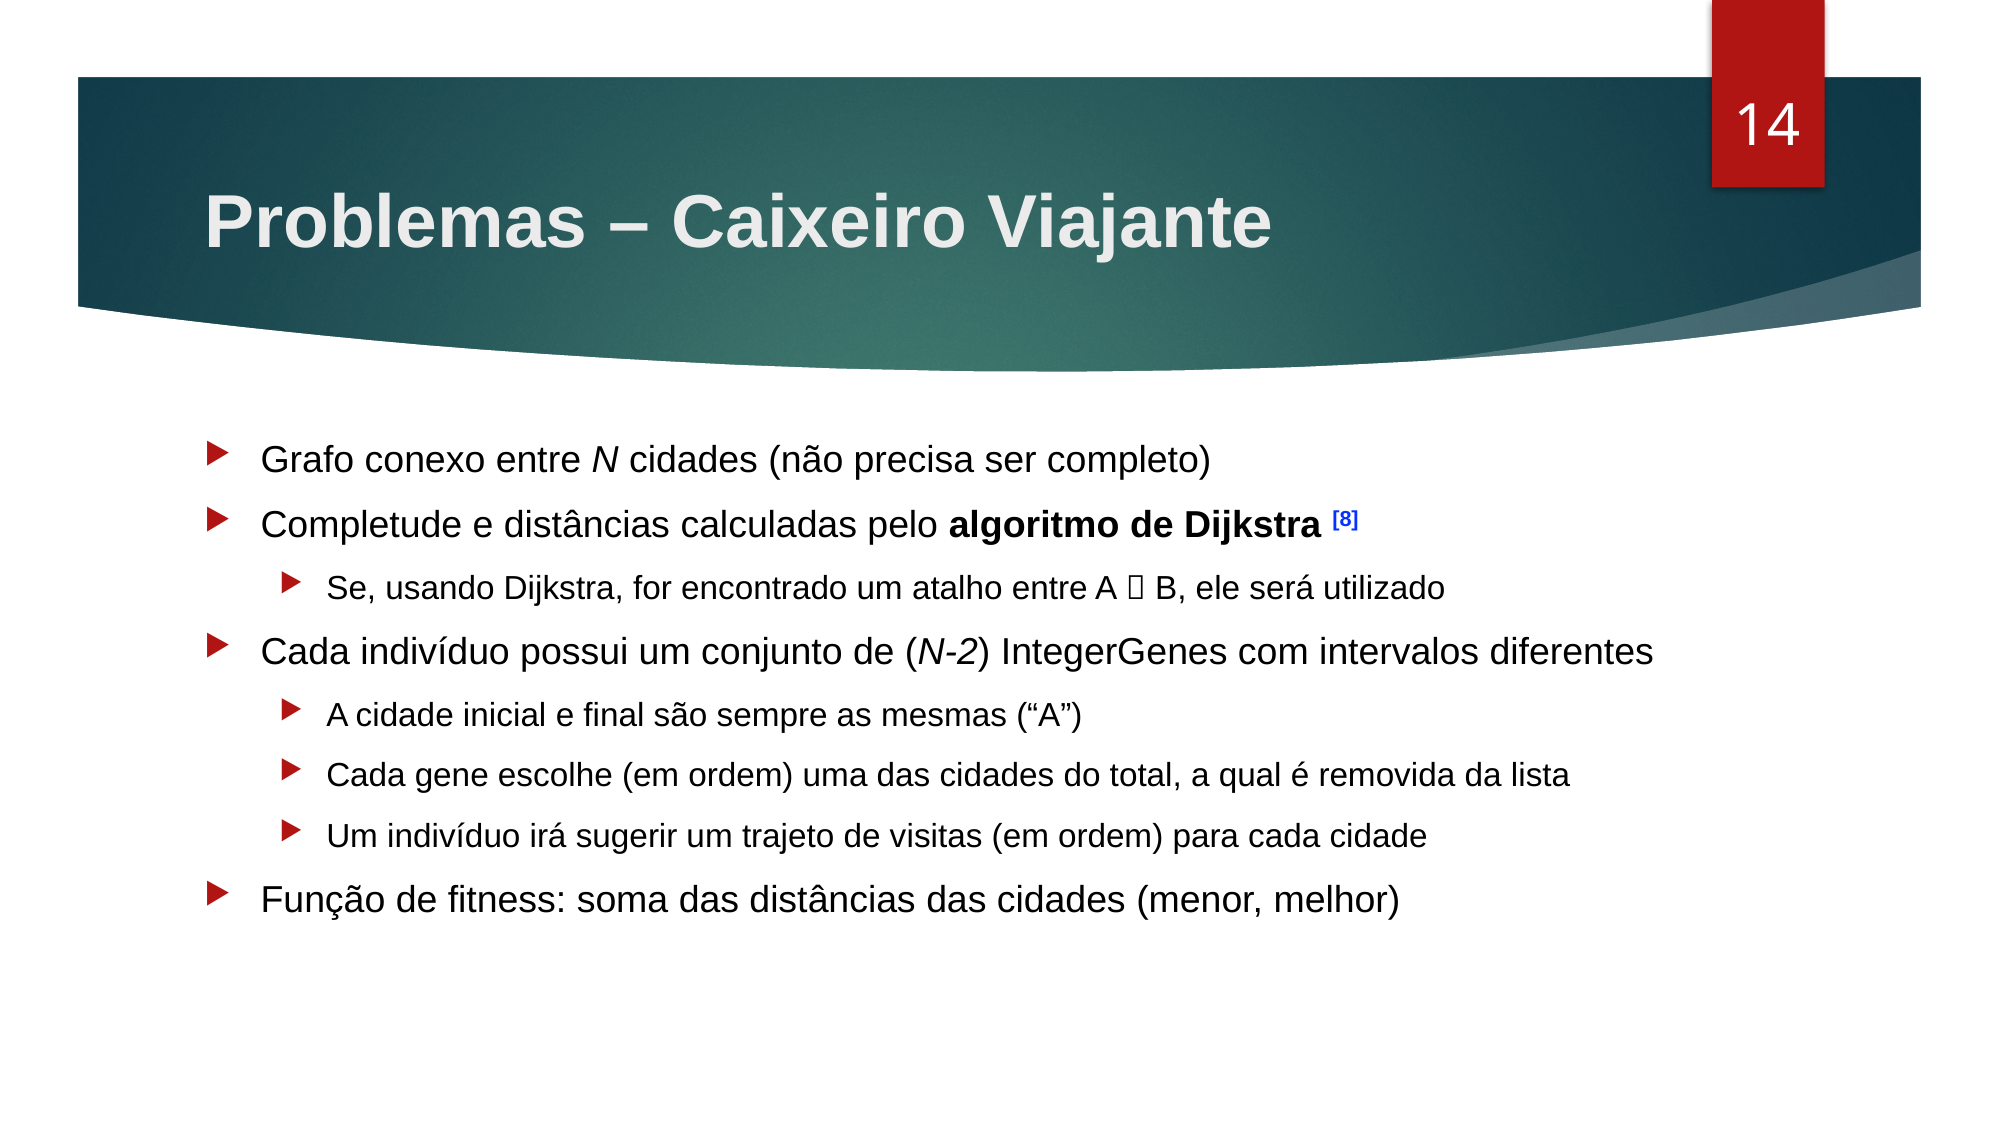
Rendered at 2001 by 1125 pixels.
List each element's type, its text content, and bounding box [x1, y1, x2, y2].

list Grafo conexo entre N cidades (não precisa ser completo) Completude e distâncias calculadas pelo algoritmo de Dijkstra [8] Se, usando Dijkstra, for encontrado um atalho entre A  B, ele será utilizado Cada indivíduo possui um conjunto de (N-2) IntegerGenes com intervalos diferentes A cidade inicial e final são sempre as mesmas (“A”) Cada gene escolhe (em ordem) uma das cidades do total, a qual é removida da lista Um indivíduo irá sugerir um trajeto de visitas (em ordem) para cada cidade Função de fitness: soma das distâncias das cidades (menor, melhor) [189, 427, 1772, 1032]
title Problemas – Caixeiro Viajante [189, 159, 1638, 276]
slide_number 13 [1698, 48, 1836, 175]
